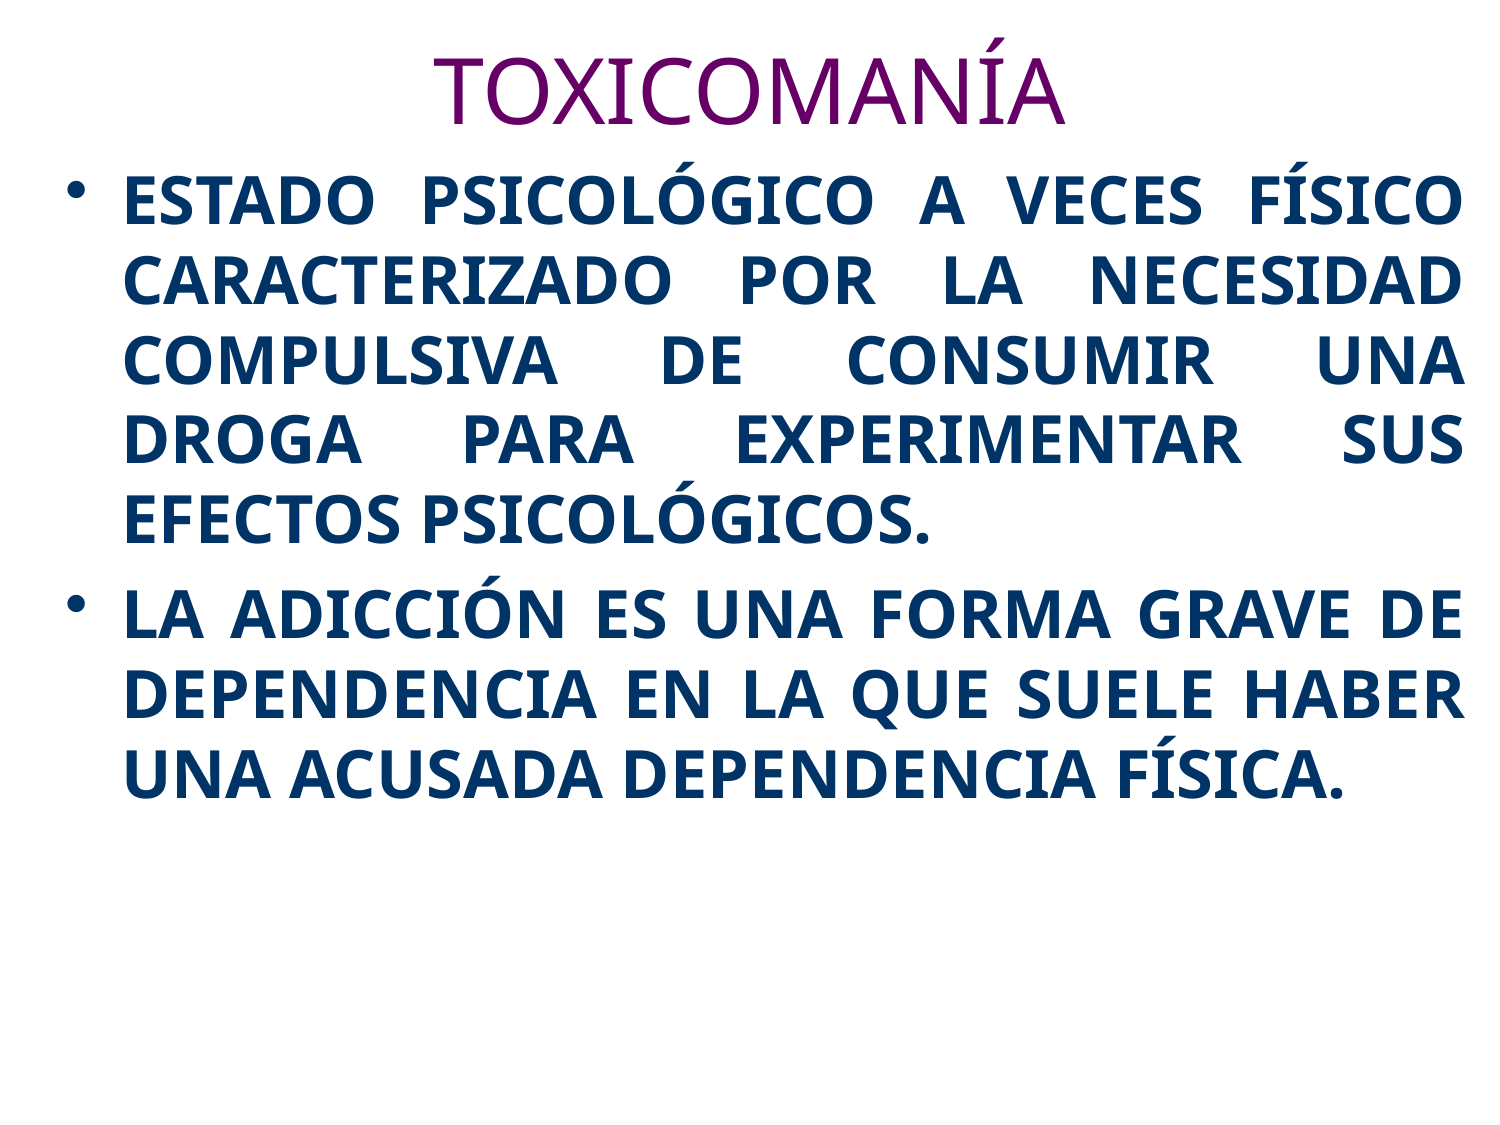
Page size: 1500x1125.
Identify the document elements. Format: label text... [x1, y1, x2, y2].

list ESTADO PSICOLÓGICO A VECES FÍSICO CARACTERIZADO POR LA NECESIDAD COMPULSIVA DE CONSUMIR UNA DROGA PARA EXPERIMENTAR SUS EFECTOS PSICOLÓGICOS. LA ADICCIÓN ES UNA FORMA GRAVE DE DEPENDENCIA EN LA QUE SUELE HABER UNA ACUSADA DEPENDENCIA FÍSICA. [50, 149, 1482, 1025]
title TOXICOMANÍA [112, 37, 1388, 138]
